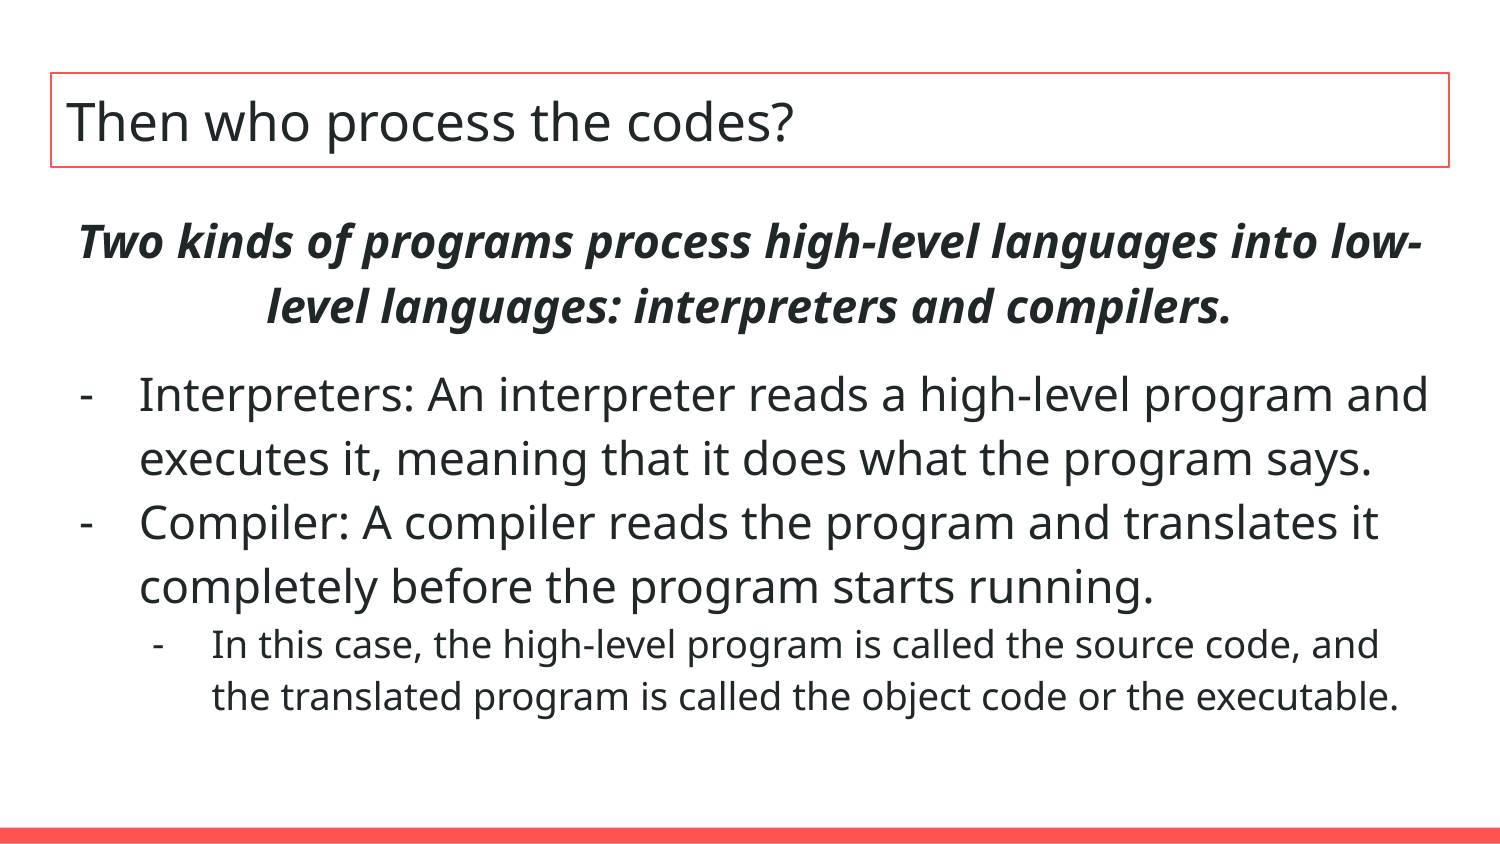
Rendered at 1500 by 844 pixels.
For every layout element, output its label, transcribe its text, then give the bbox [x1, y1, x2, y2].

list Two kinds of programs process high-level languages into low-level languages: interpreters and compilers. Interpreters: An interpreter reads a high-level program and executes it, meaning that it does what the program says. Compiler: A compiler reads the program and translates it completely before the program starts running. In this case, the high-level program is called the source code, and the translated program is called the object code or the executable. [51, 189, 1449, 750]
title Then who process the codes? [50, 72, 1450, 168]
